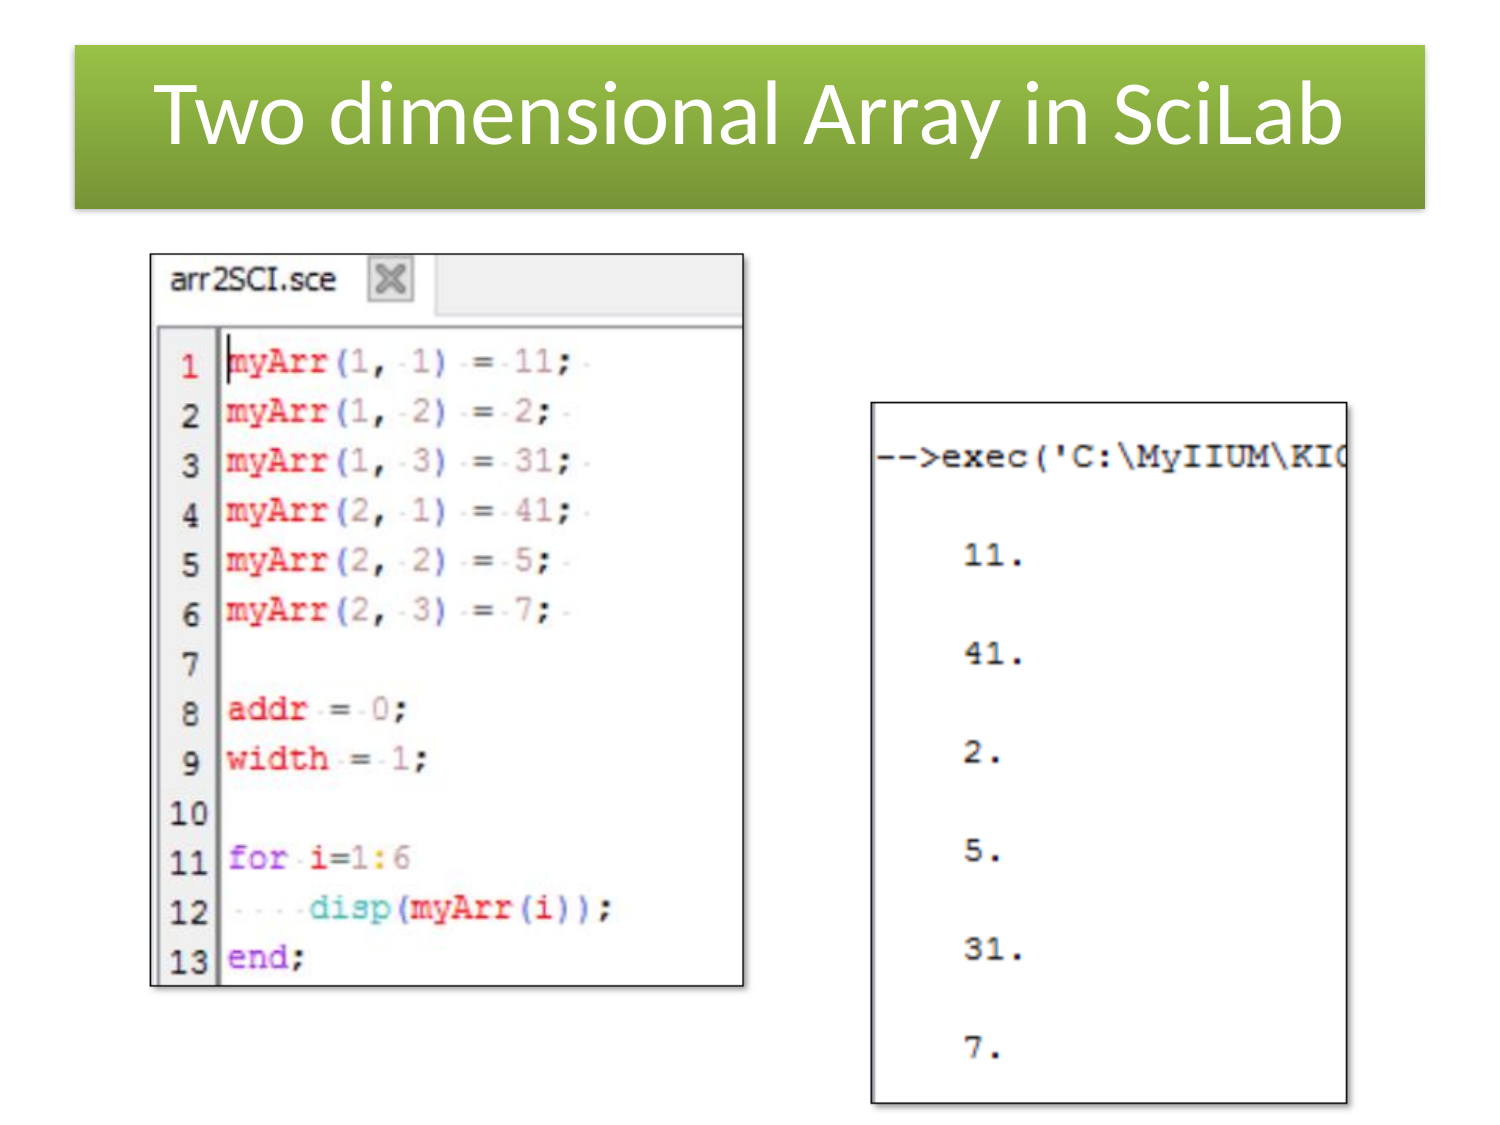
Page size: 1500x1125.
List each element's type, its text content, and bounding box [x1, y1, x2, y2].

picture [17, 243, 1471, 1125]
text_box Two dimensional Array in SciLab [74, 45, 1425, 209]
